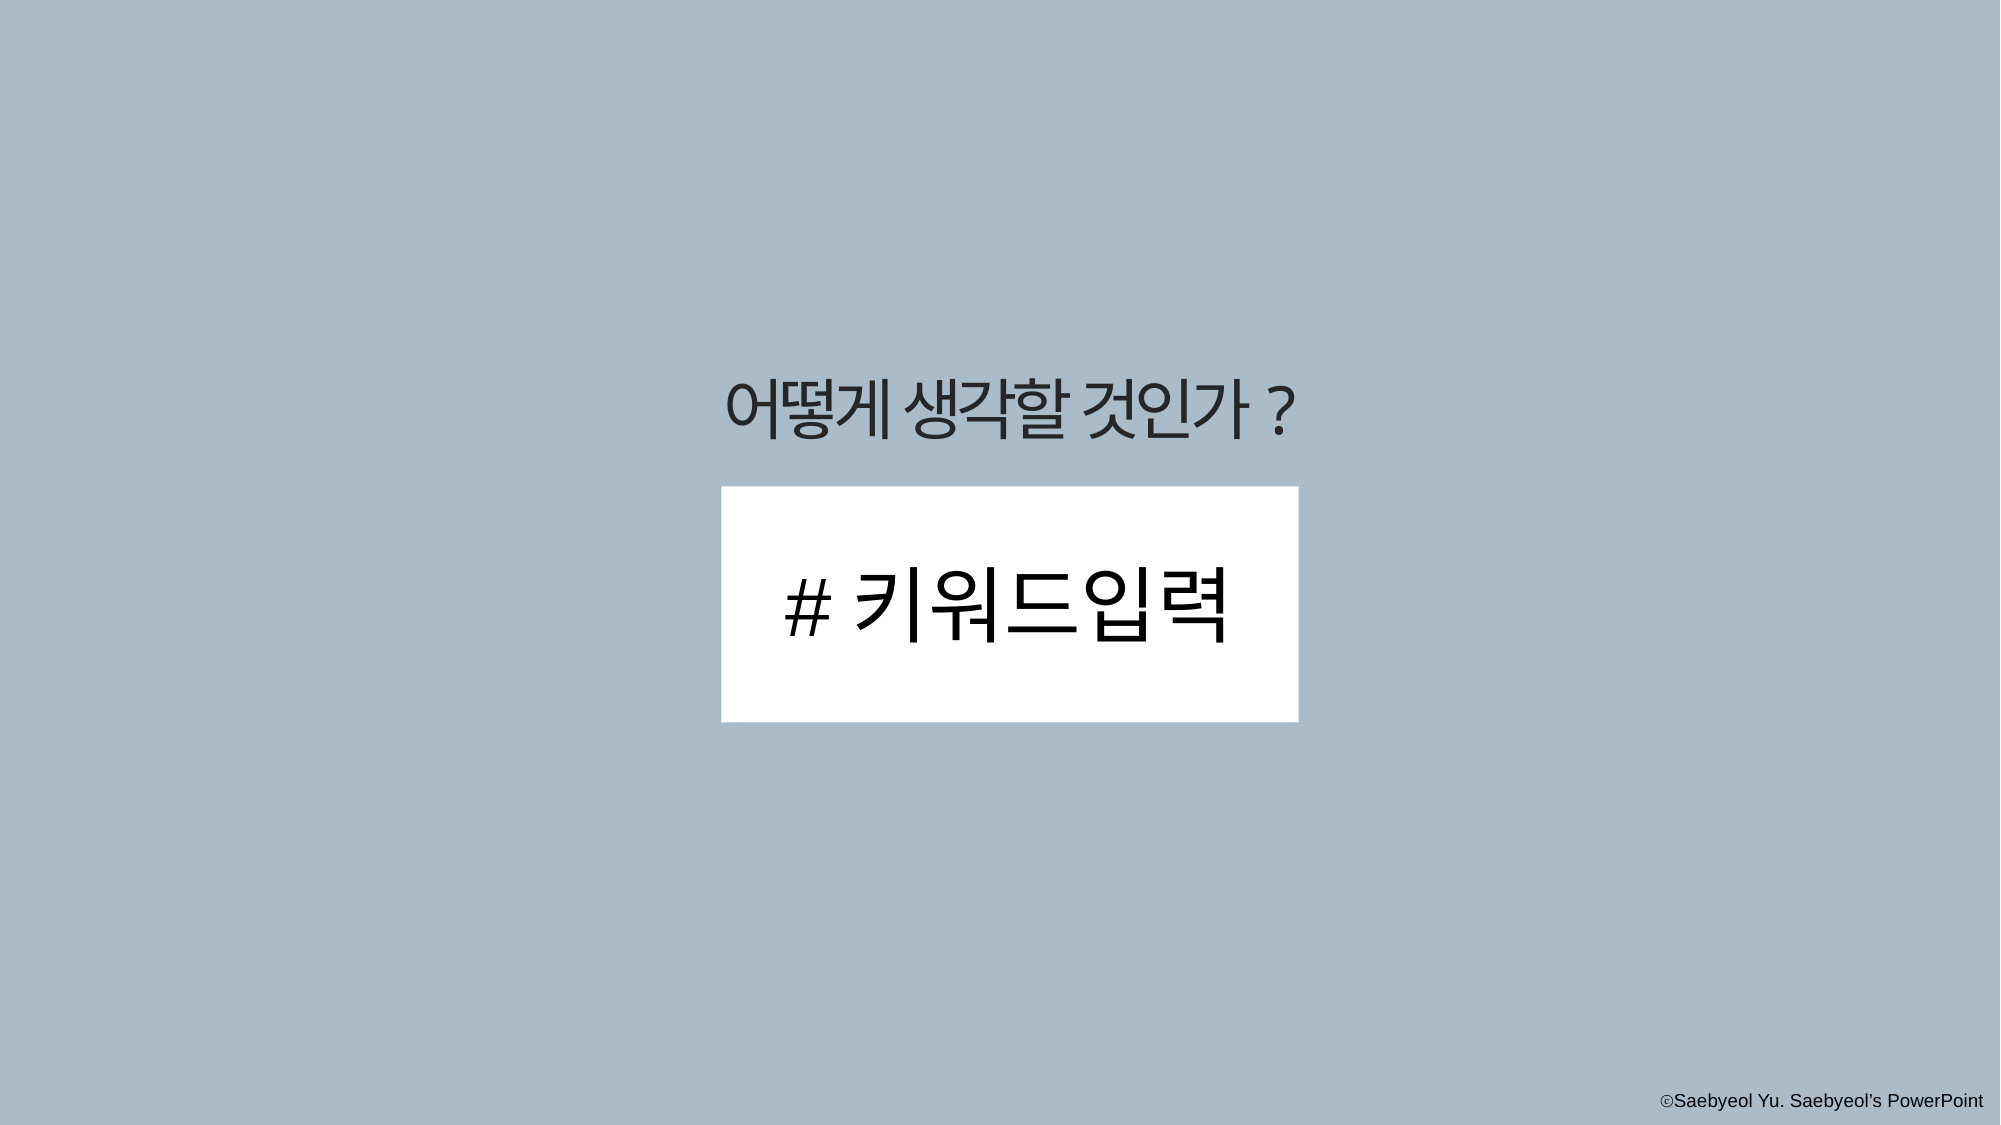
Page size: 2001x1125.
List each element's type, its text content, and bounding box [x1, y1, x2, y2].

text_box [720, 485, 1300, 723]
text_box 어떻게 생각할 것인가? [708, 360, 1312, 456]
text_box #키워드입력 [770, 546, 1249, 661]
